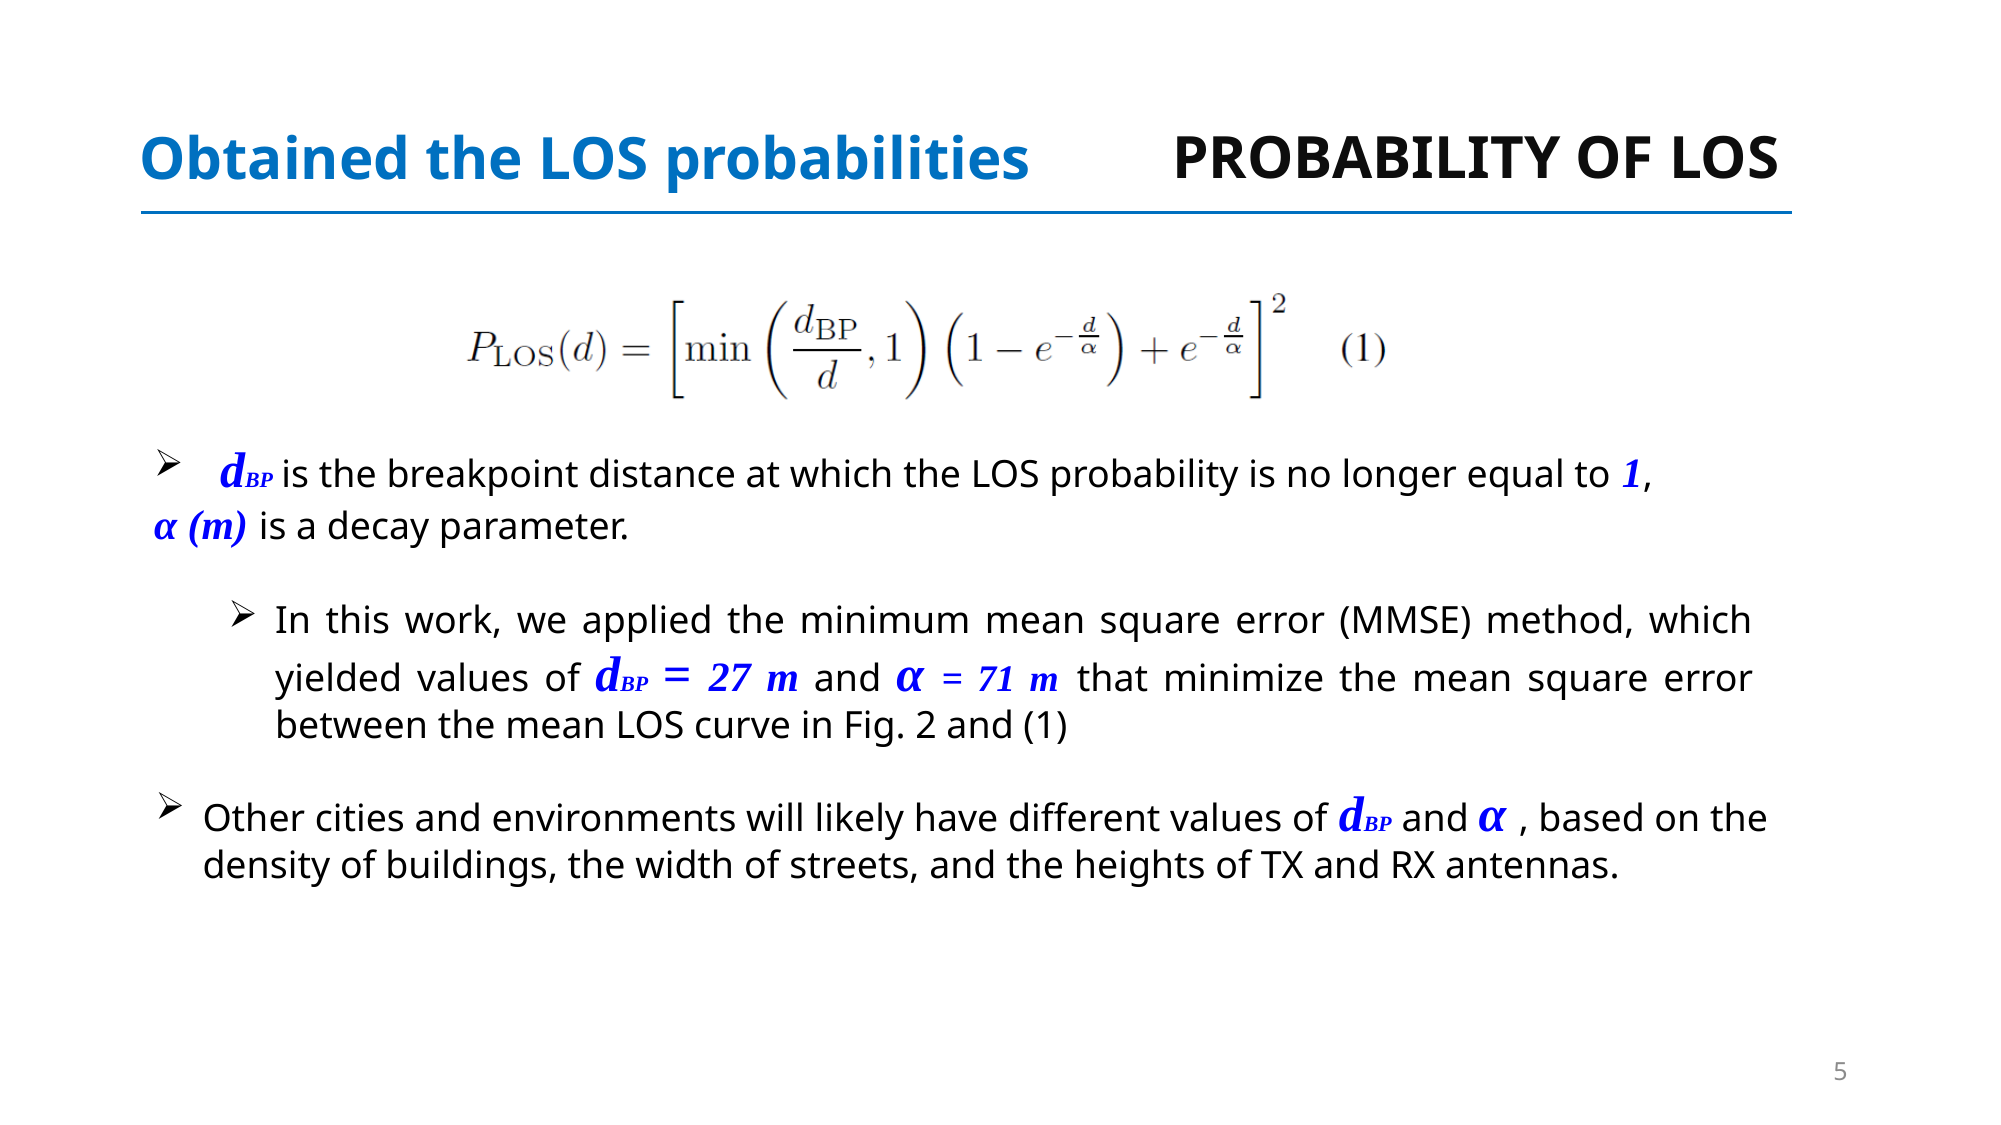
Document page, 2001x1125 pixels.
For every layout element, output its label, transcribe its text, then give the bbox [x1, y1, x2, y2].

title Obtained the LOS probabilities [124, 51, 1454, 269]
slide_number 5 [1412, 1042, 1863, 1103]
text_box In this work, we applied the minimum mean square error (MMSE) method, which yielded values of dBP = 27 m and α = 71 m that minimize the mean square error between the mean LOS curve in Fig. 2 and (1) [213, 588, 1769, 754]
picture [455, 273, 1400, 424]
text_box dBP is the breakpoint distance at which the LOS probability is no longer equal to 1, α (m) is a decay parameter. [139, 430, 1769, 555]
text_box Other cities and environments will likely have different values of dBP and α , based on the density of buildings, the width of streets, and the heights of TX and RX antennas. [140, 773, 1818, 894]
text_box PROBABILITY OF LOS [1157, 118, 1817, 202]
